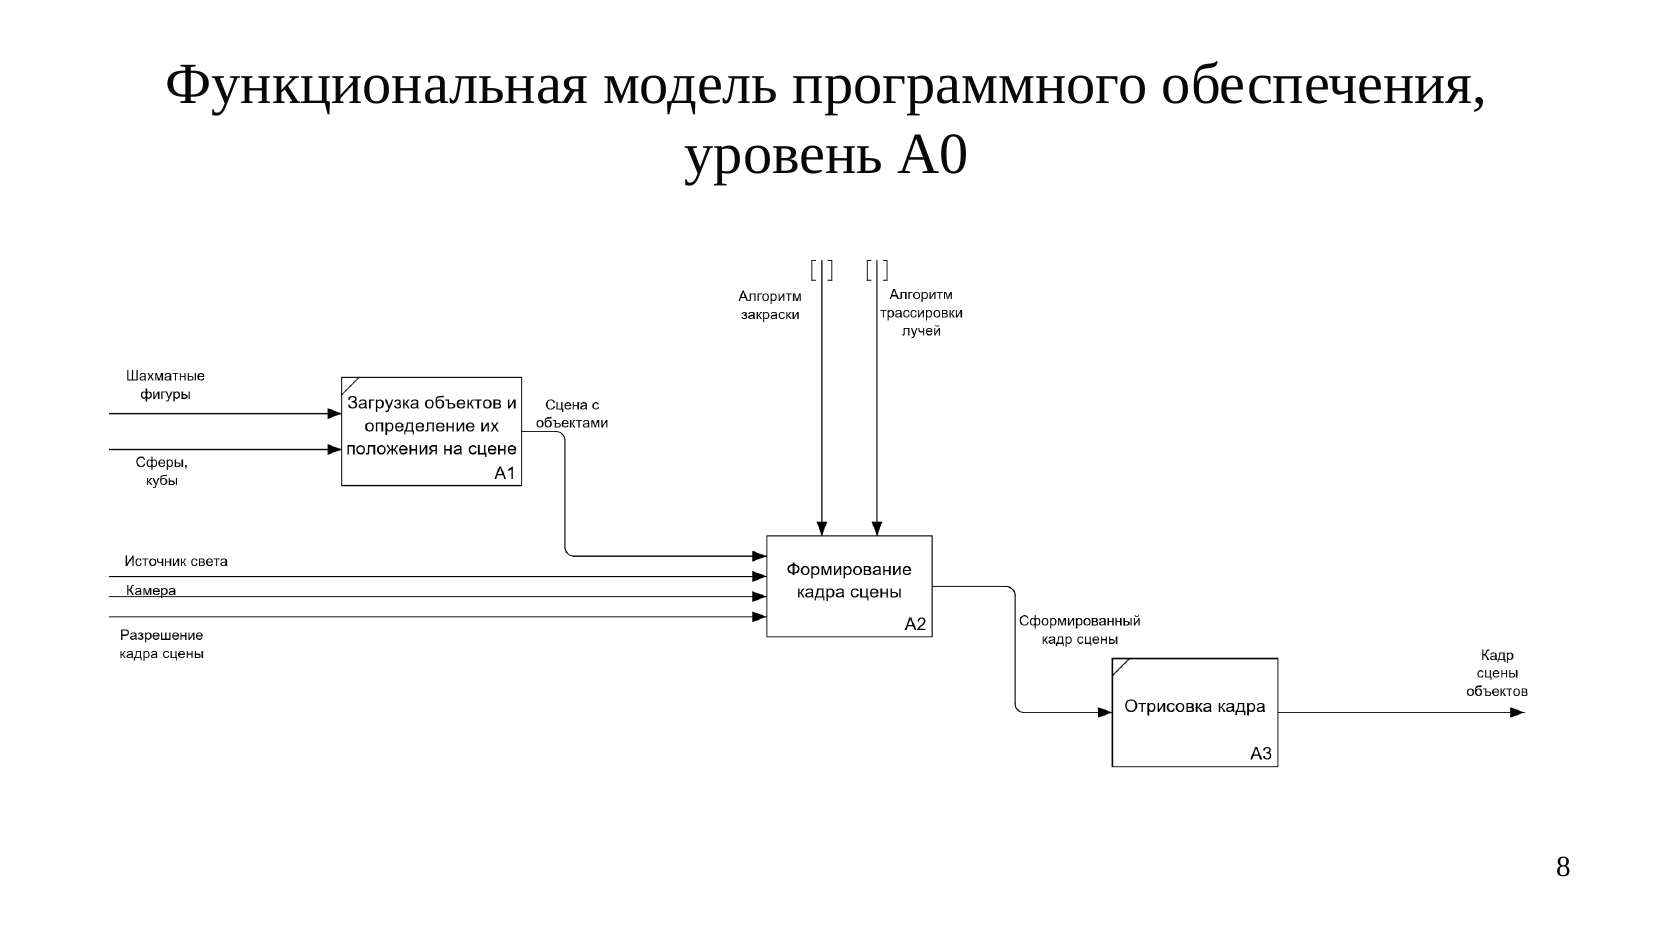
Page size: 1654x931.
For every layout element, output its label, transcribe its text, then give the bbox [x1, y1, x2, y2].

picture [103, 256, 1532, 801]
slide_number 8 [1185, 847, 1571, 912]
title Функциональная модель программного обеспечения, уровень A0 [82, 37, 1571, 193]
